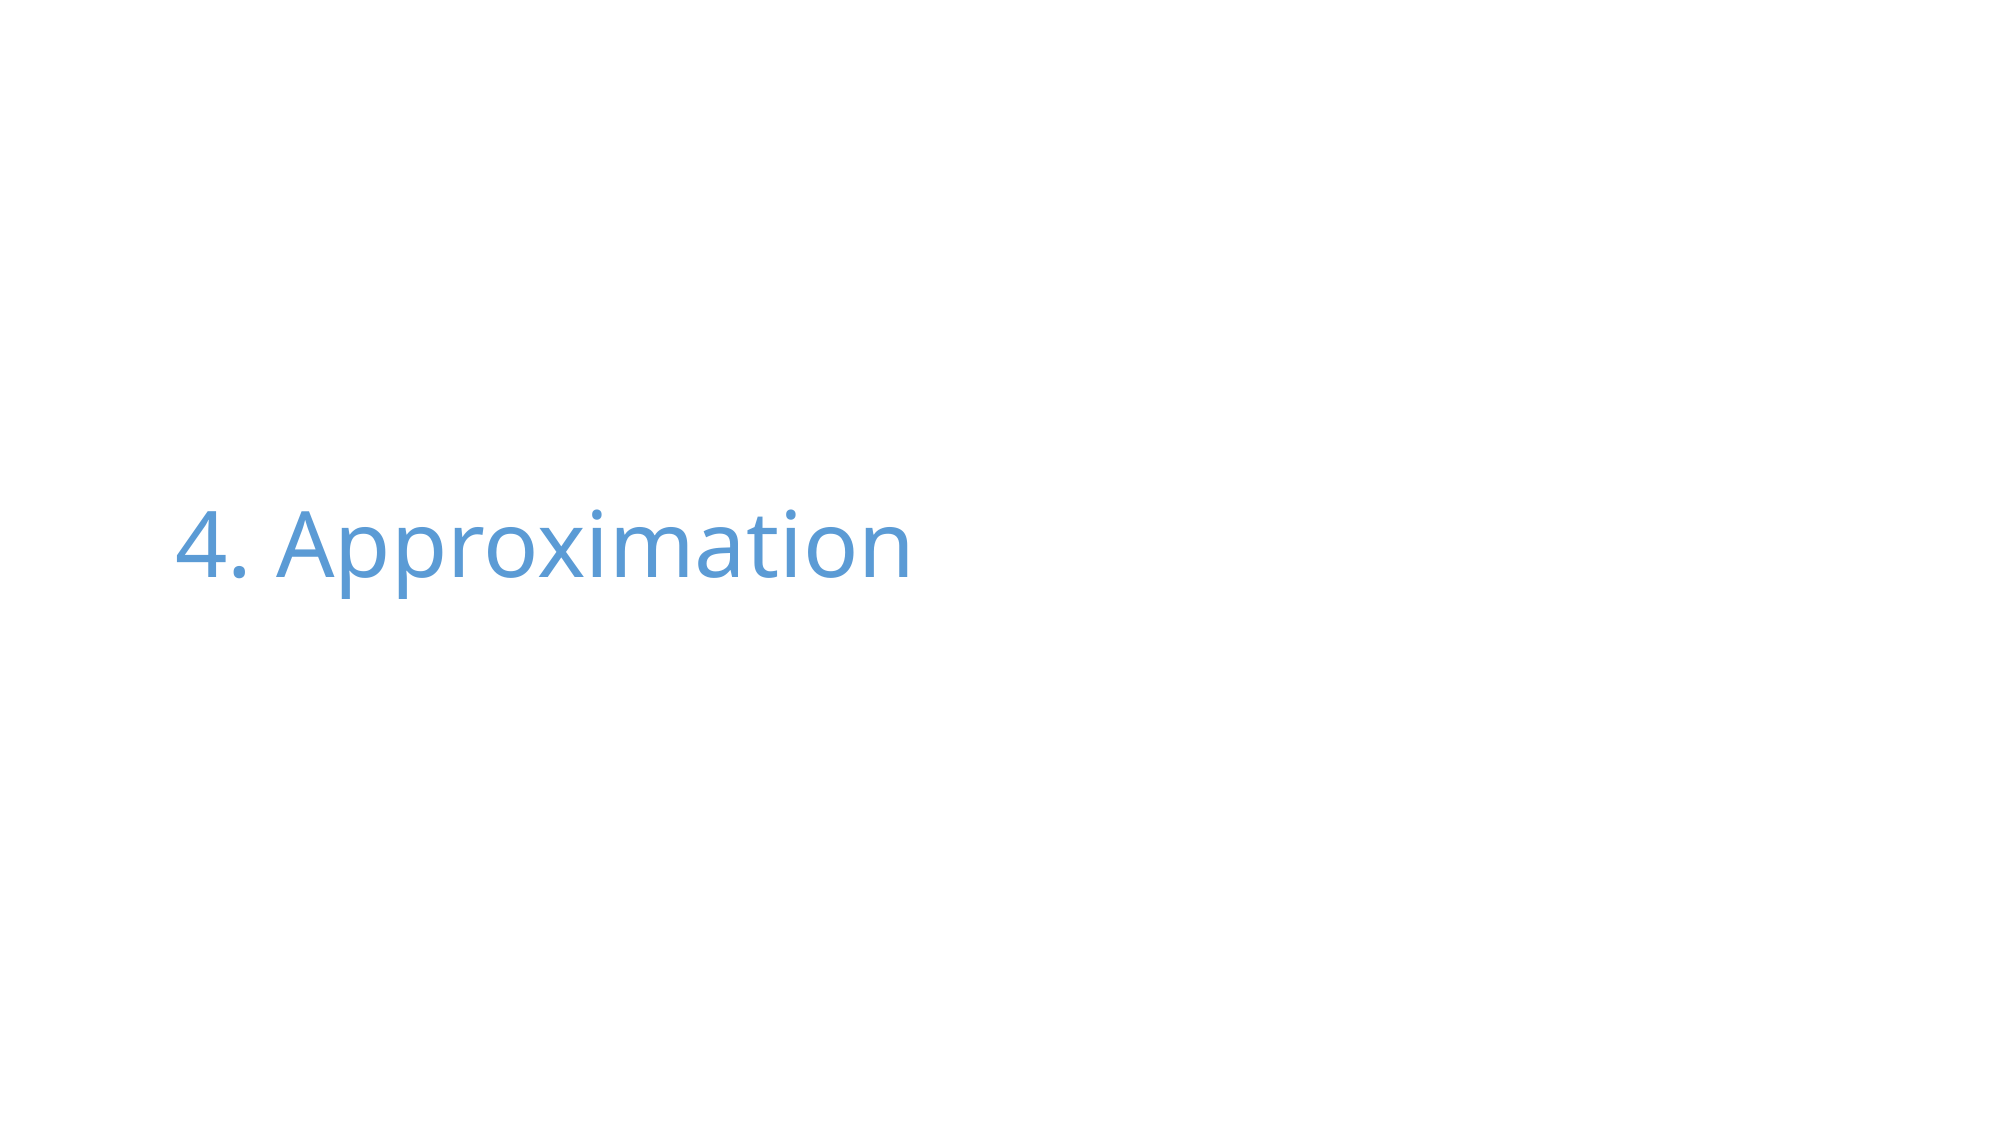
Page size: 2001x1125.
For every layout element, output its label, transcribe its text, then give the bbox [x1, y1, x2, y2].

title 4. Approximation [160, 438, 1886, 657]
